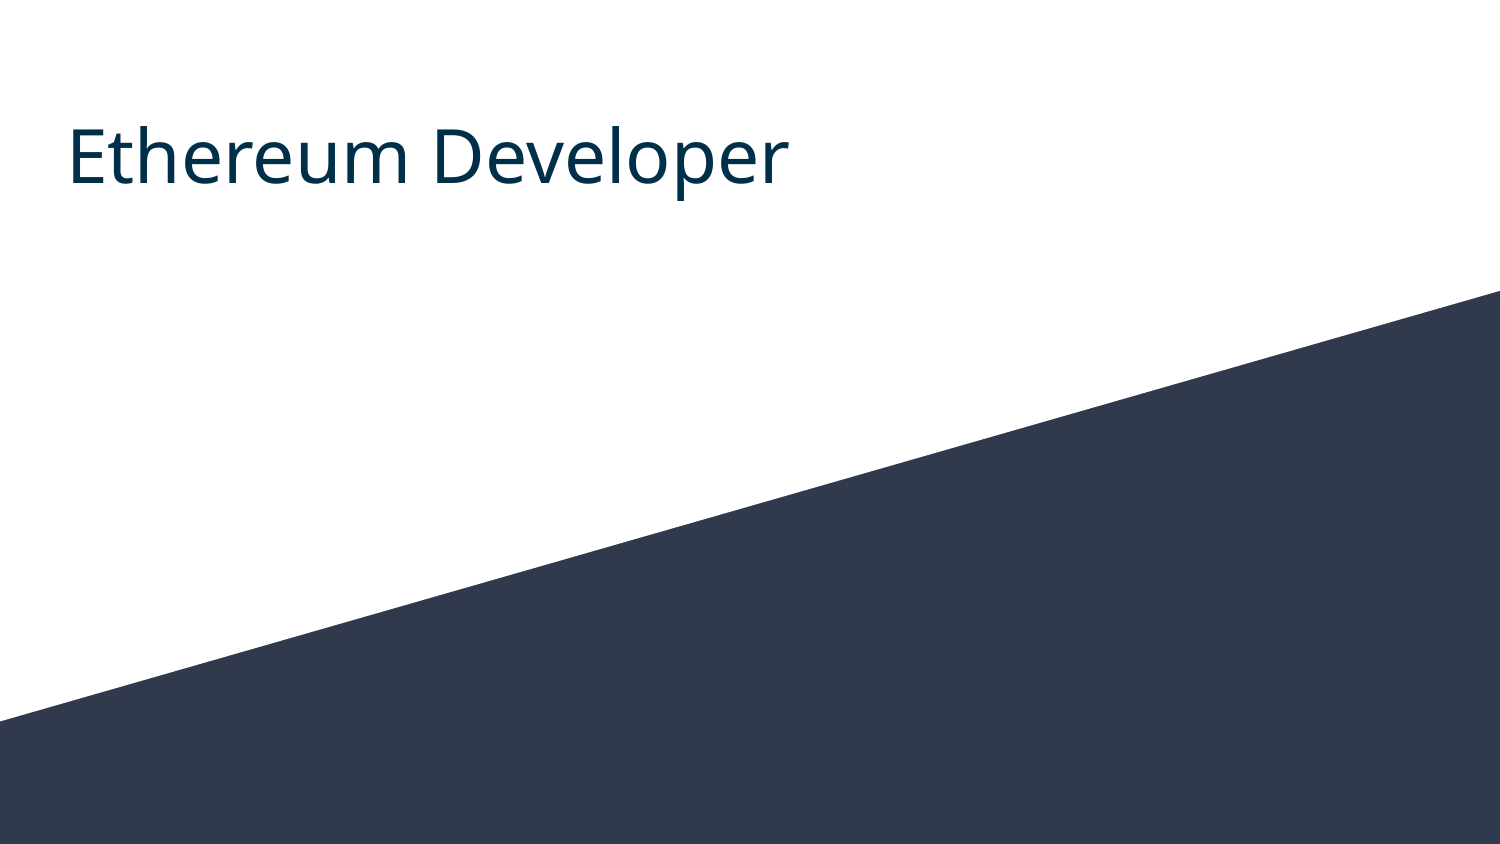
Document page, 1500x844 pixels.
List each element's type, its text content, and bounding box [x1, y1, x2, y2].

title Ethereum Developer [51, 88, 1449, 299]
